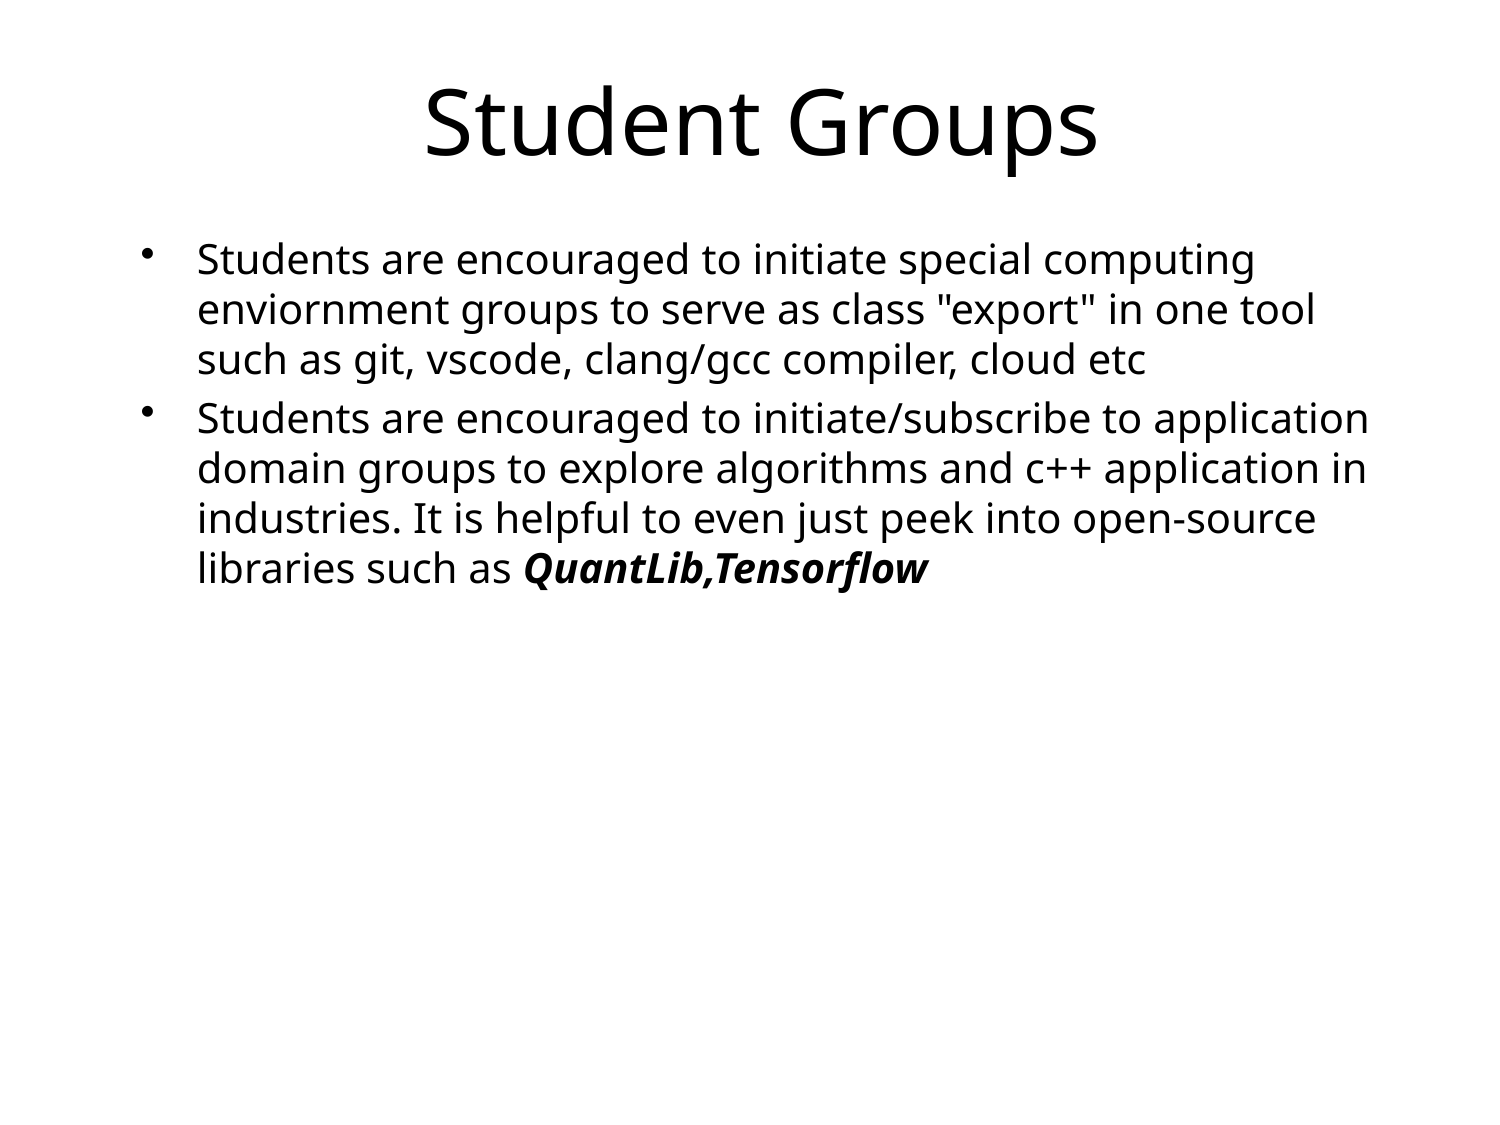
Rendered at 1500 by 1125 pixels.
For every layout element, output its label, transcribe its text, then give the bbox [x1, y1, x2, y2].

list Students are encouraged to initiate special computing enviornment groups to serve as class "export" in one tool such as git, vscode, clang/gcc compiler, cloud etc Students are encouraged to initiate/subscribe to application domain groups to explore algorithms and c++ application in industries. It is helpful to even just peek into open-source libraries such as QuantLib,Tensorflow [125, 225, 1401, 901]
title Student Groups [125, 24, 1400, 213]
